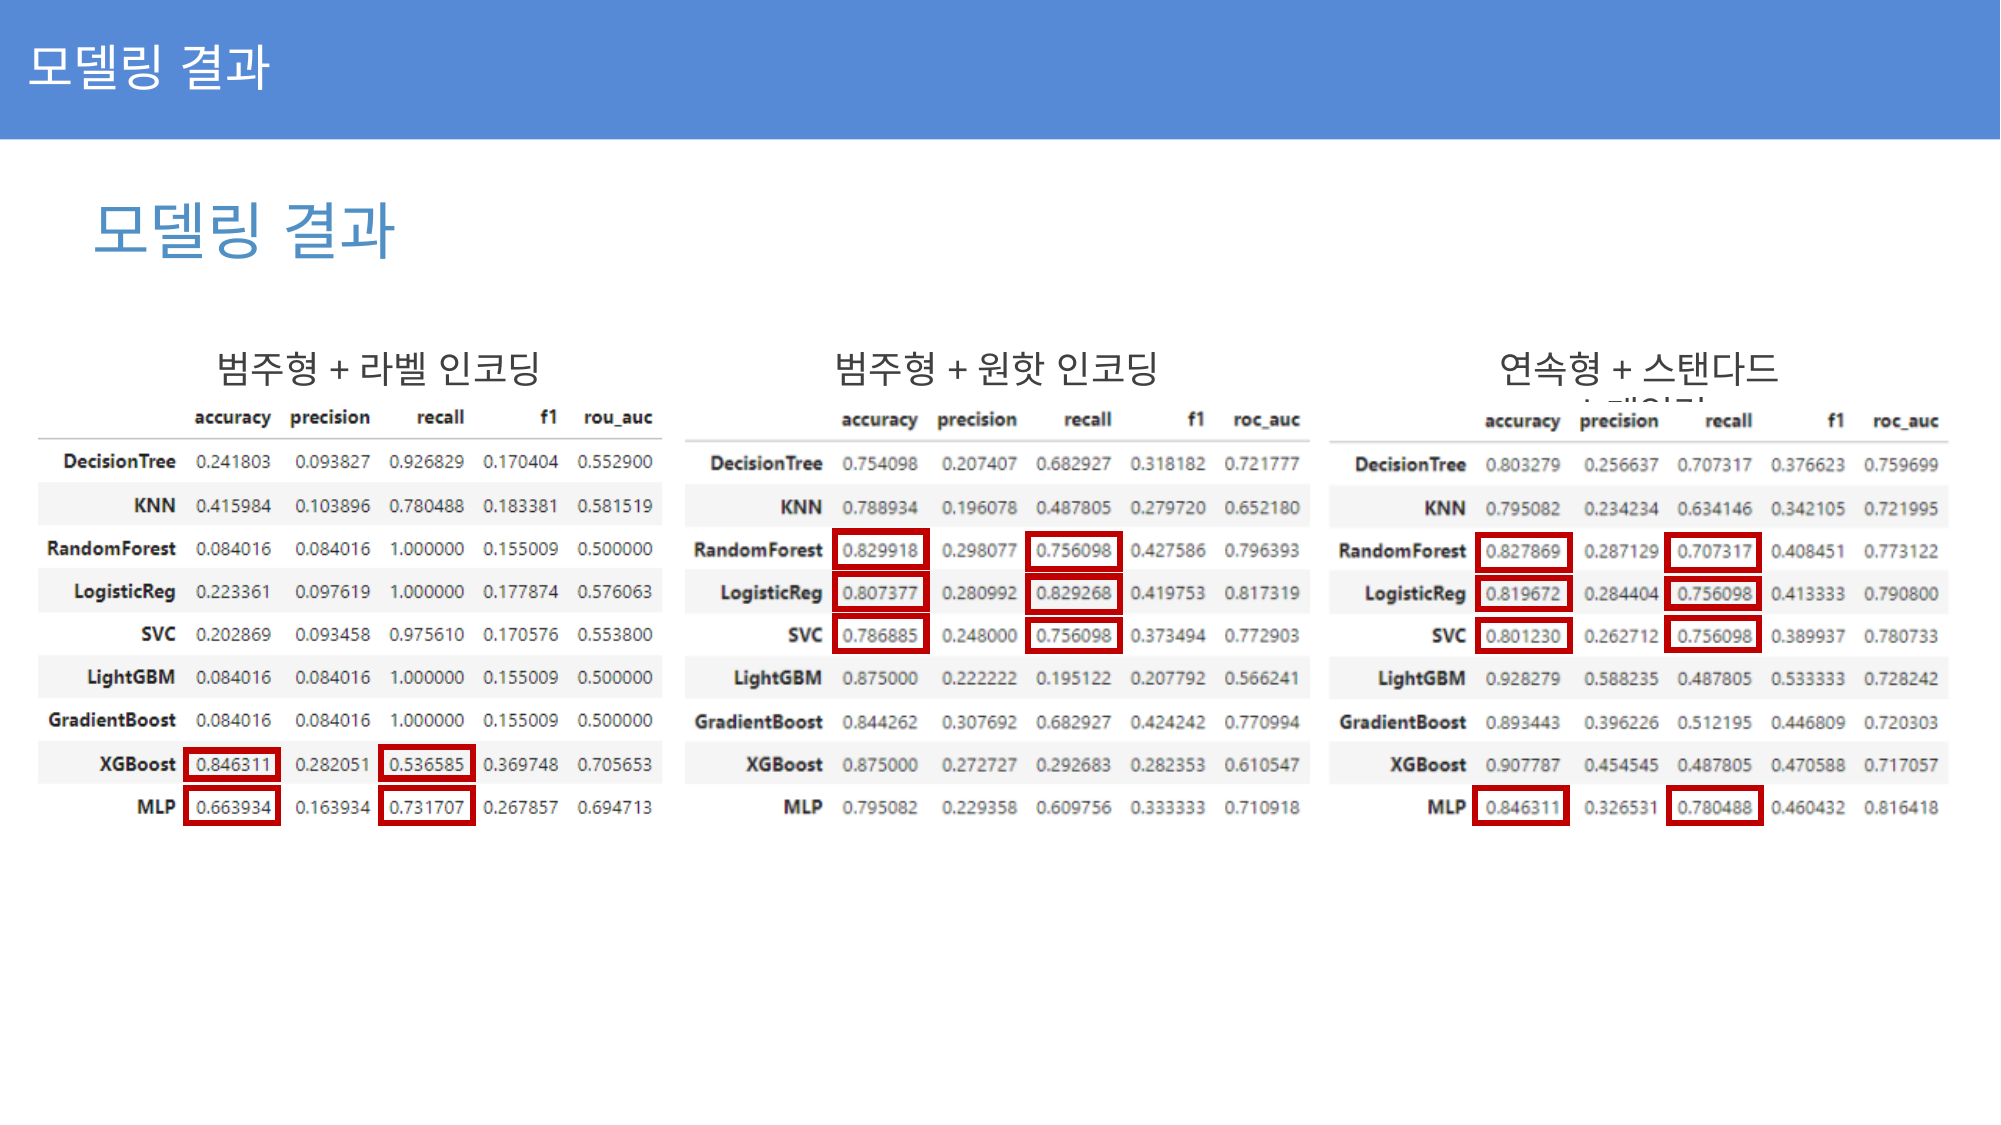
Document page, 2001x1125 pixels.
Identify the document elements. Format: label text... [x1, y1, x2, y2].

text_box [0, 0, 2000, 140]
picture [38, 401, 668, 834]
text_box 연속형+스탠다드 스케일링 [1415, 338, 1864, 402]
text_box 모델링 결과 [12, 28, 501, 104]
text_box 모델링 결과 [77, 184, 682, 275]
text_box 범주형+원핫 인코딩 [814, 338, 1181, 399]
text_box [1327, 402, 1953, 834]
text_box 범주형+라벨 인코딩 [196, 338, 563, 399]
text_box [685, 402, 1310, 834]
